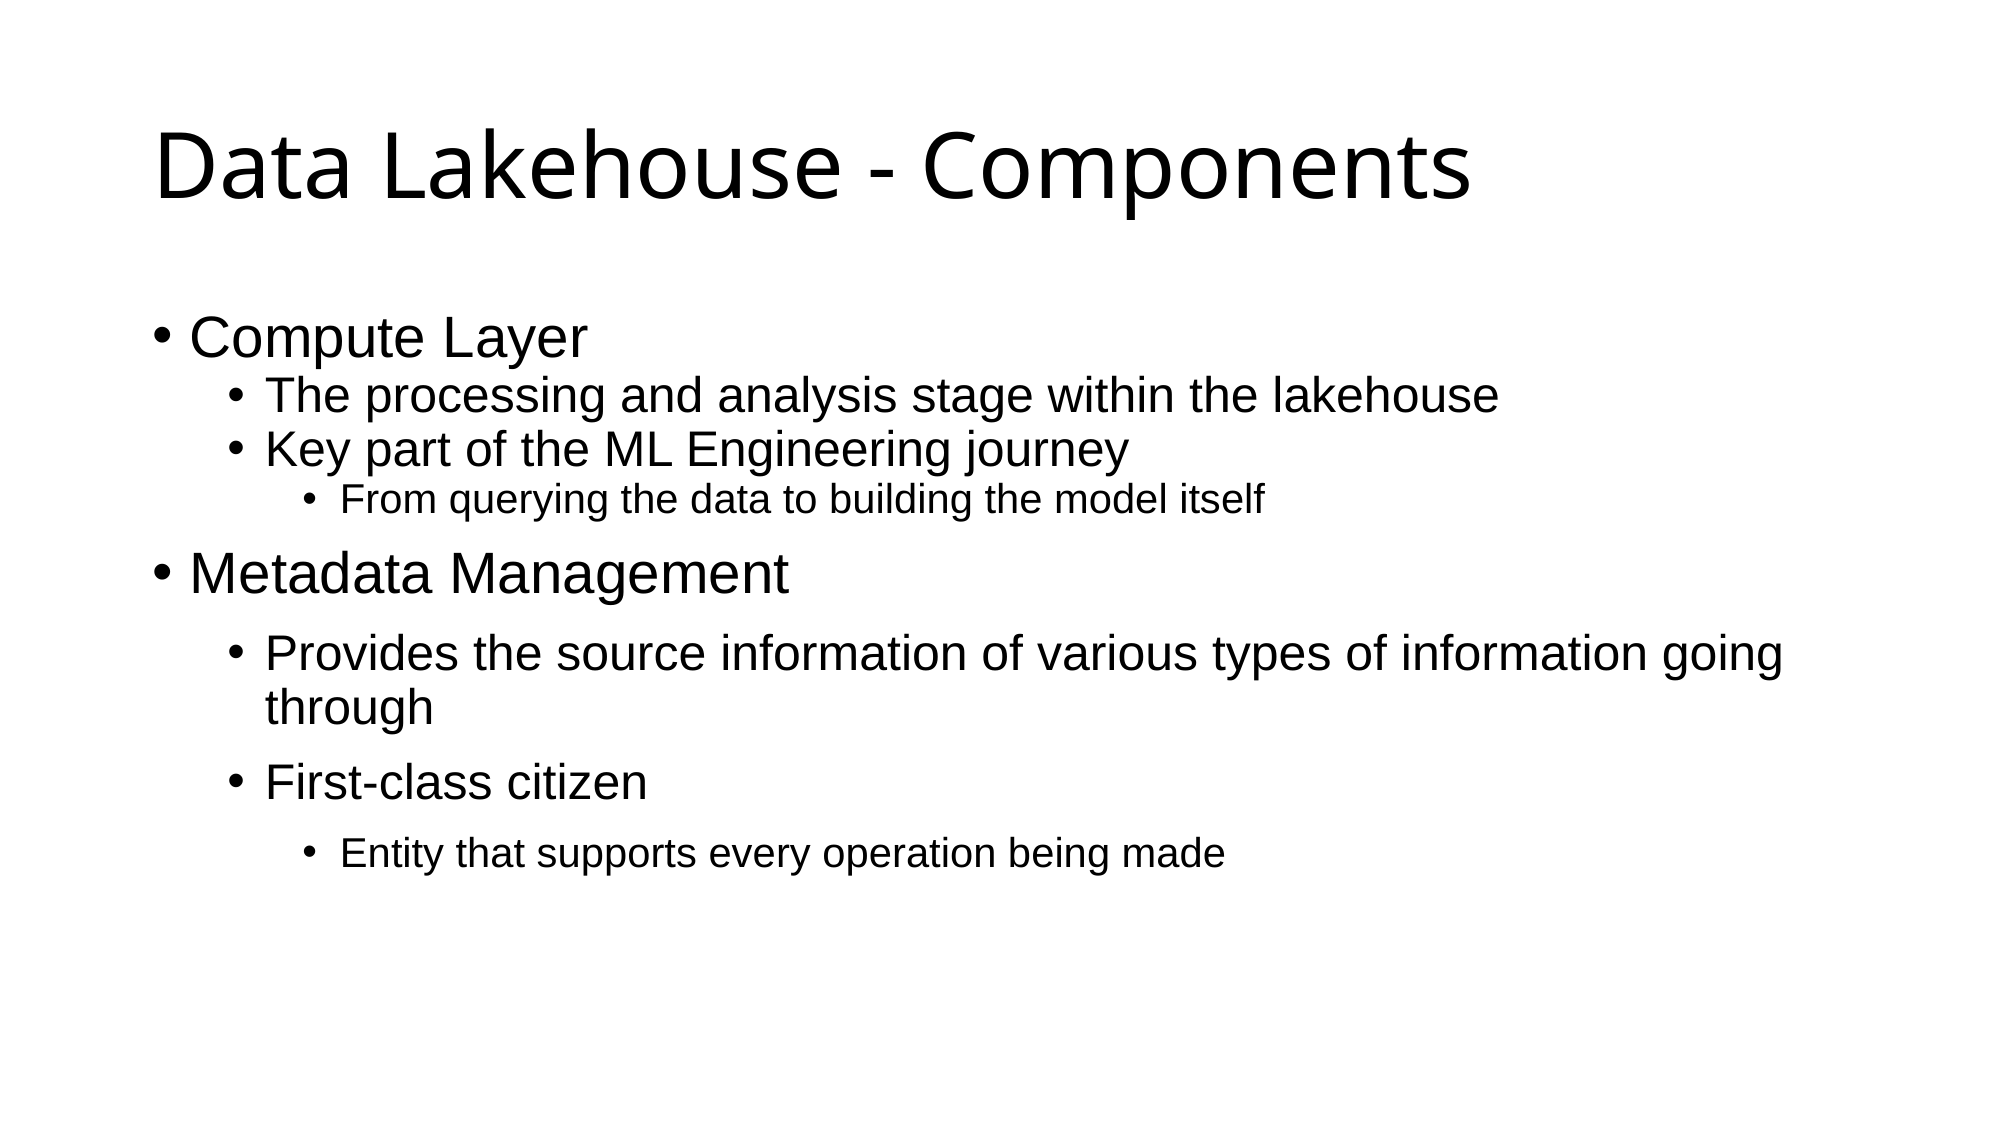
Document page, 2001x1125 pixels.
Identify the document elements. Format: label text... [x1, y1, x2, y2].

list Compute Layer The processing and analysis stage within the lakehouse Key part of the ML Engineering journey From querying the data to building the model itself Metadata Management Provides the source information of various types of information going through First-class citizen Entity that supports every operation being made [137, 299, 1863, 1014]
title Data Lakehouse - Components [137, 59, 1863, 278]
